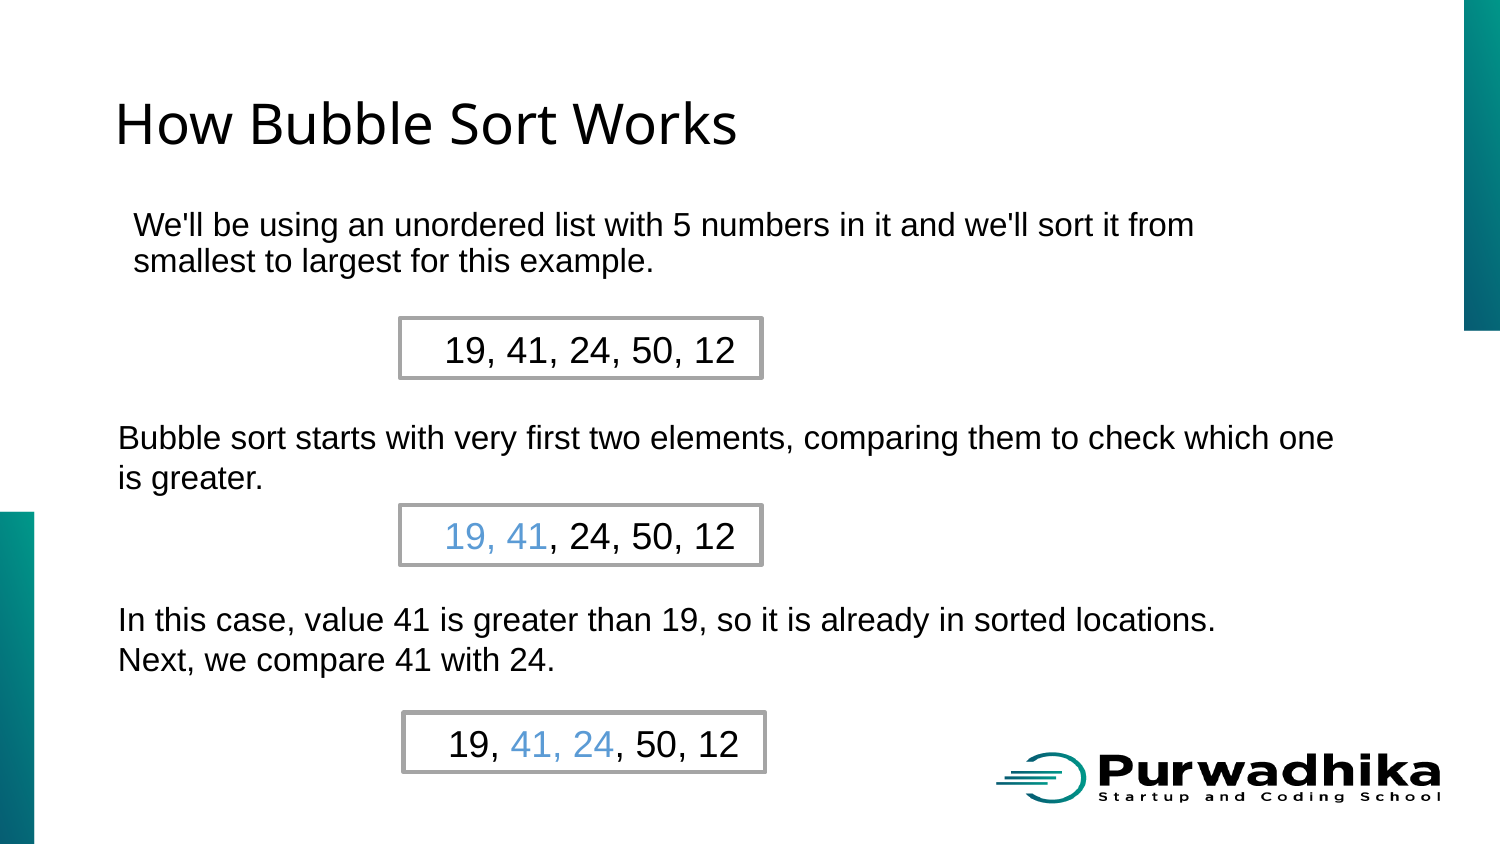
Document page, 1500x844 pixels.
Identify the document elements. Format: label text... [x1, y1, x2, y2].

picture [0, 0, 1500, 844]
text_box 19, 41, 24, 50, 12 [398, 316, 764, 380]
title How Bubble Sort Works [103, 44, 1397, 208]
text_box 19, 41, 24, 50, 12 [401, 710, 767, 774]
text_box Bubble sort starts with very first two elements, comparing them to check which one is greater. [103, 408, 1355, 504]
text_box 19, 41, 24, 50, 12 [398, 504, 764, 567]
text_box In this case, value 41 is greater than 19, so it is already in sorted locations. Next, we compare 41 with 24. [103, 591, 1283, 686]
list We'll be using an unordered list with 5 numbers in it and we'll sort it from smallest to largest for this example. [103, 202, 1322, 299]
